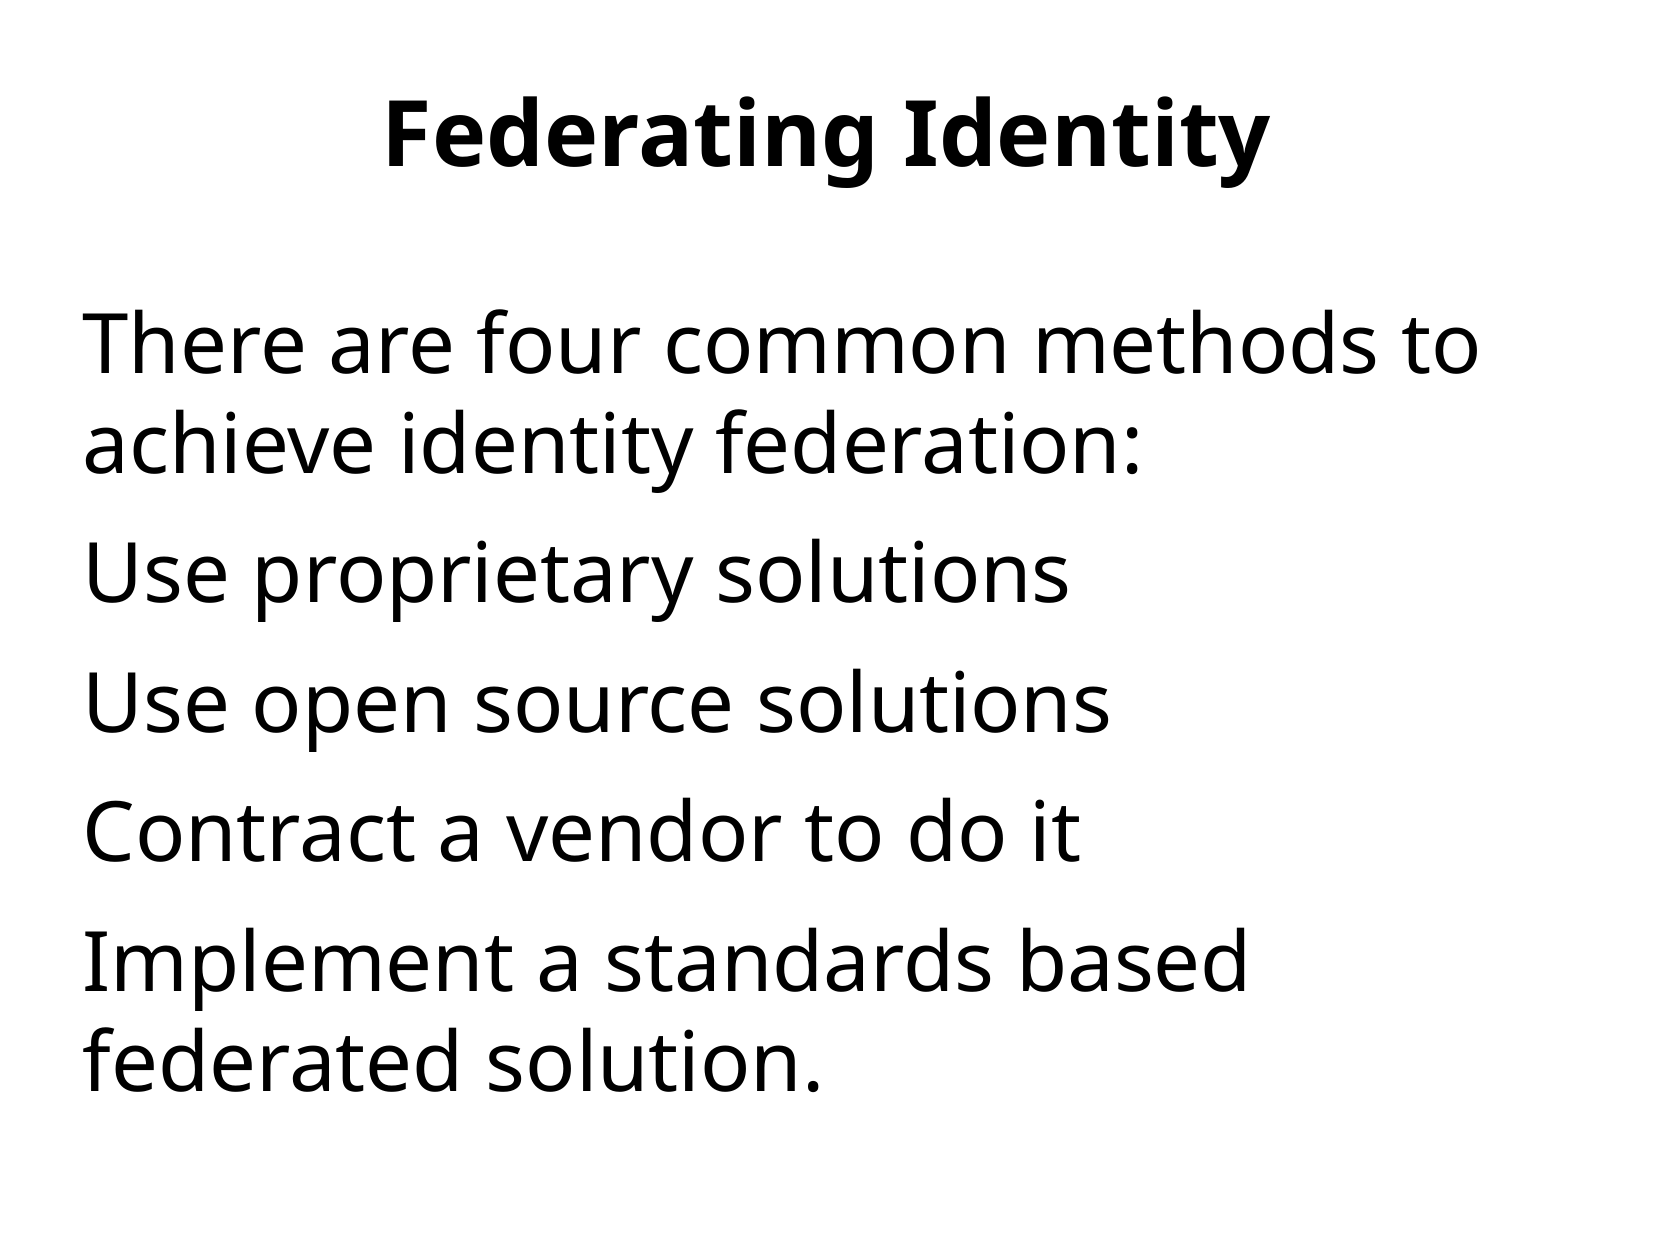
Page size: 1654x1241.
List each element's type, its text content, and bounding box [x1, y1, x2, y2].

list There are four common methods to achieve identity federation: Use proprietary solutions Use open source solutions Contract a vendor to do it Implement a standards based federated solution. The most successful way to achieve identity federation is to choose a standalone federation vendor, whose sole focus is to provide secure Internet SSO through identity federation to numerous applications and partners. [82, 290, 1571, 1010]
title Federating Identity [82, 49, 1571, 210]
